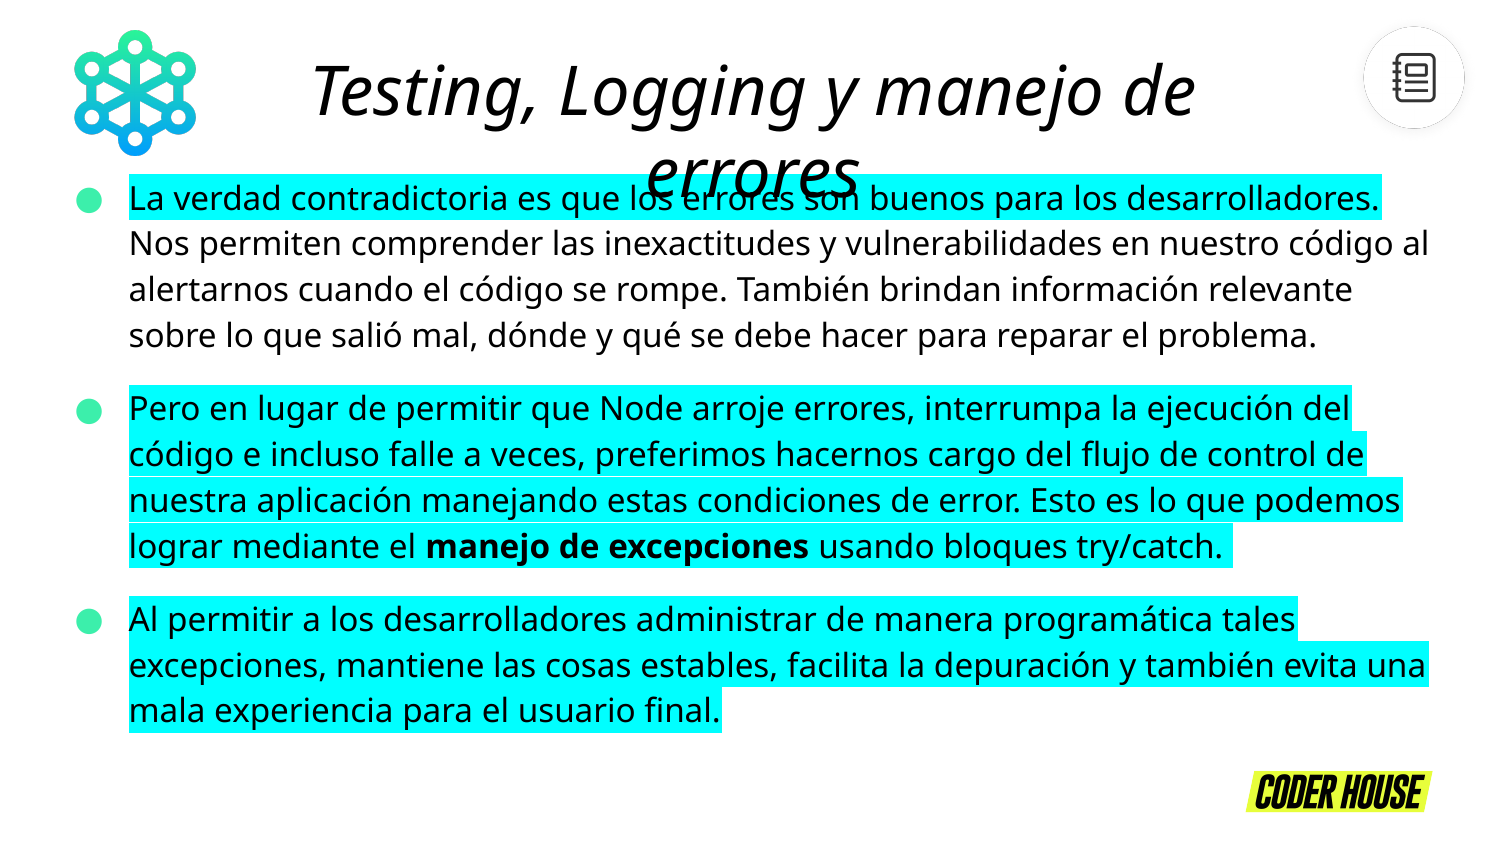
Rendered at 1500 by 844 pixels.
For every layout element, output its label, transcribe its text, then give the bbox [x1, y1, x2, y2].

picture [1351, 14, 1477, 141]
text_box La verdad contradictoria es que los errores son buenos para los desarrolladores. Nos permiten comprender las inexactitudes y vulnerabilidades en nuestro código al alertarnos cuando el código se rompe. También brindan información relevante sobre lo que salió mal, dónde y qué se debe hacer para reparar el problema. Pero en lugar de permitir que Node arroje errores, interrumpa la ejecución del código e incluso falle a veces, preferimos hacernos cargo del flujo de control de nuestra aplicación manejando estas condiciones de error. Esto es lo que podemos lograr mediante el manejo de excepciones usando bloques try/catch. Al permitir a los desarrolladores administrar de manera programática tales excepciones, mantiene las cosas estables, facilita la depuración y también evita una mala experiencia para el usuario final. [38, 155, 1462, 791]
picture [1241, 764, 1437, 819]
text_box Testing, Logging y manejo de errores [215, 31, 1291, 157]
picture [72, 30, 198, 156]
